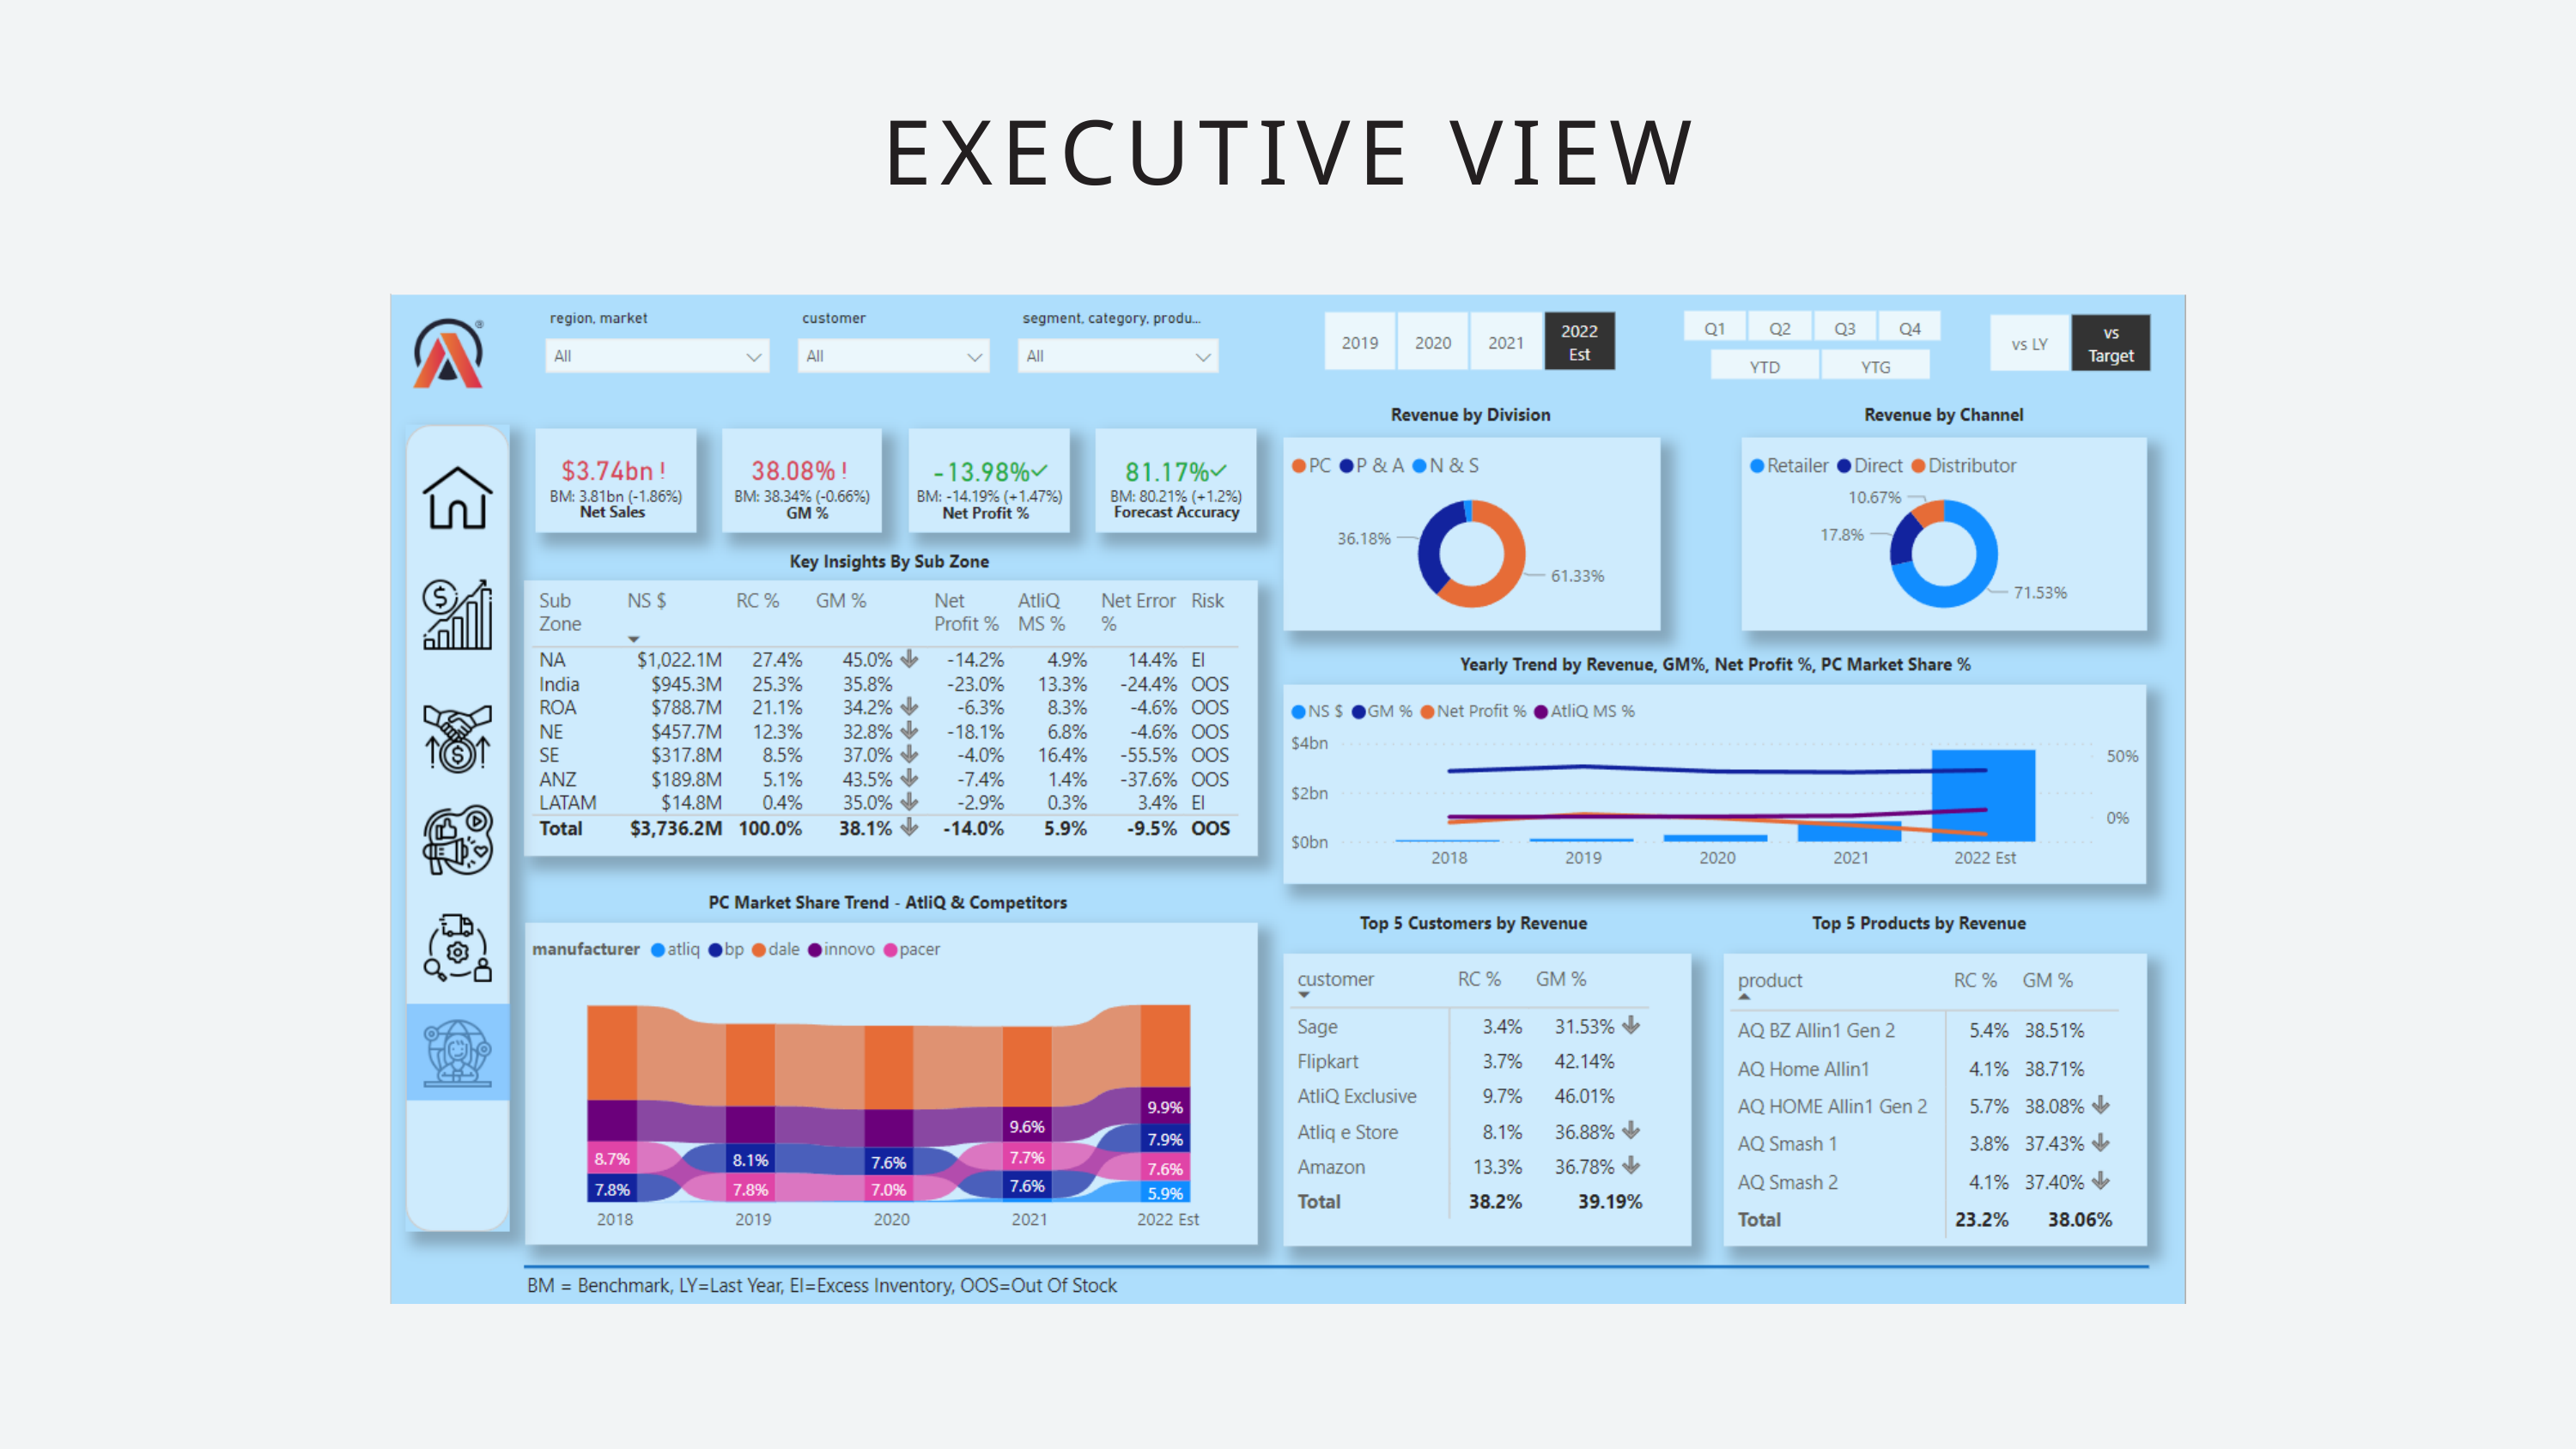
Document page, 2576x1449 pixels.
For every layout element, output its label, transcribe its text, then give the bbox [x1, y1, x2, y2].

text_box [389, 294, 2186, 1304]
text_box EXECUTIVE VIEW [471, 79, 2105, 203]
